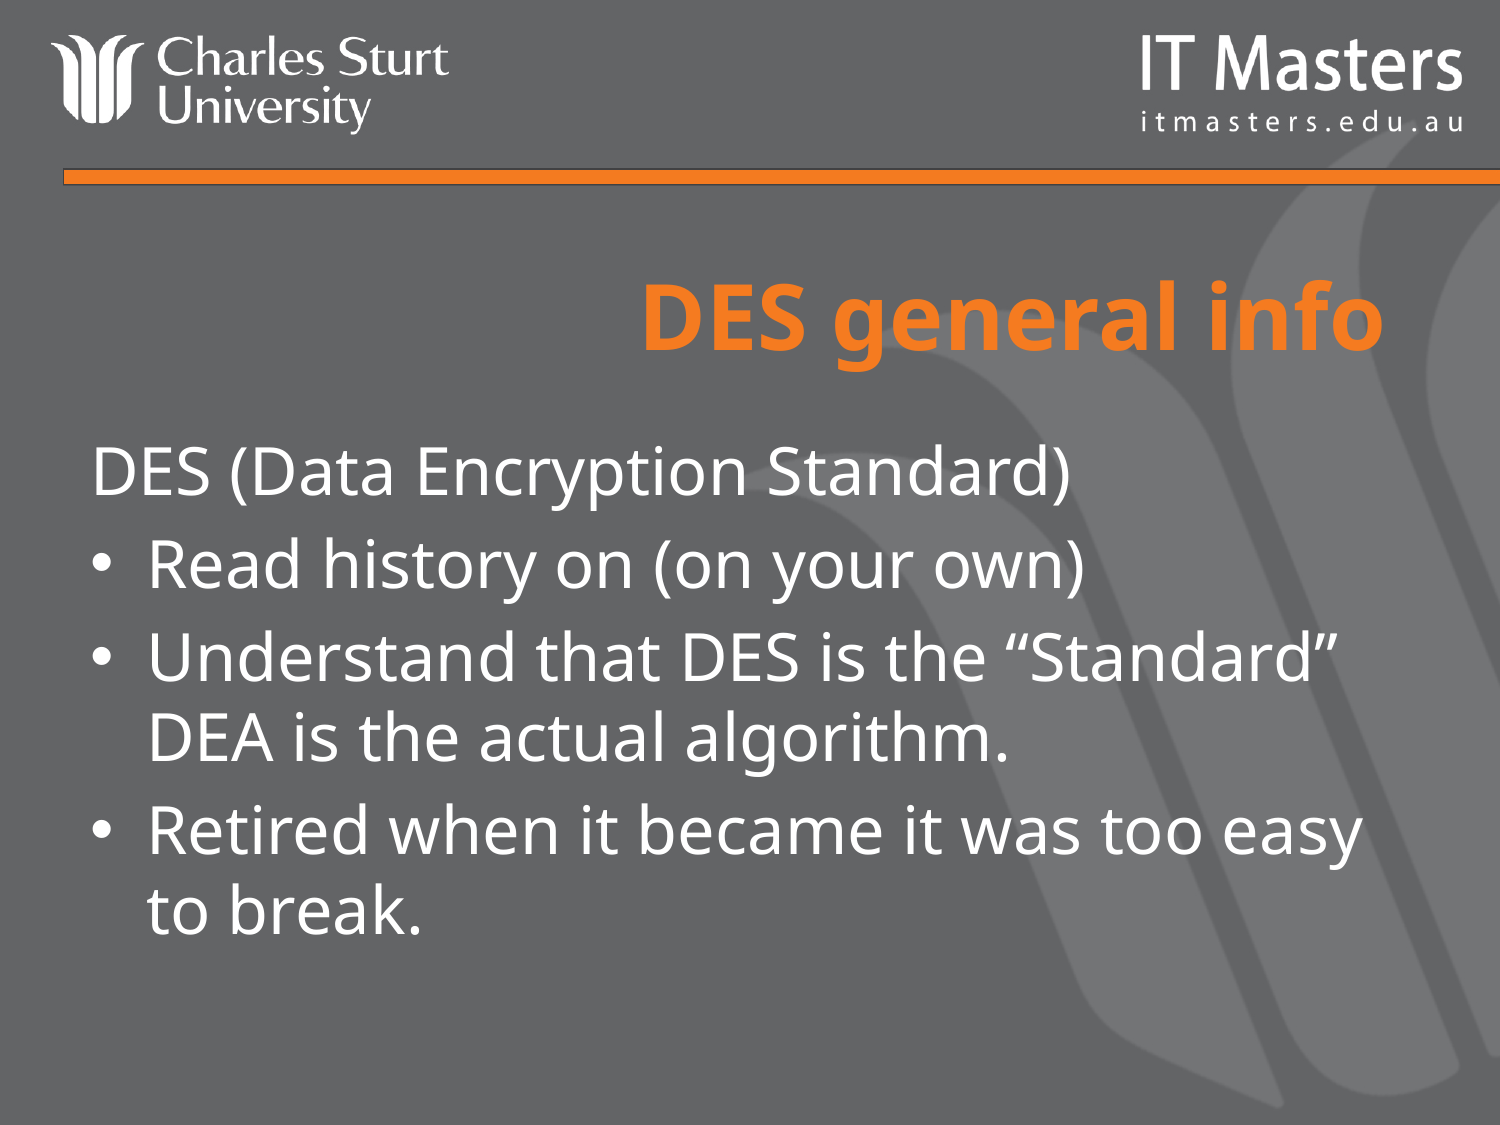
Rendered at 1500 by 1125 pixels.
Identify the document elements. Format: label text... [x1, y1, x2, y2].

title DES general info [75, 219, 1425, 408]
picture [0, 0, 1500, 1125]
list DES (Data Encryption Standard) Read history on (on your own) Understand that DES is the “Standard” DEA is the actual algorithm. Retired when it became it was too easy to break. [75, 420, 1425, 1005]
